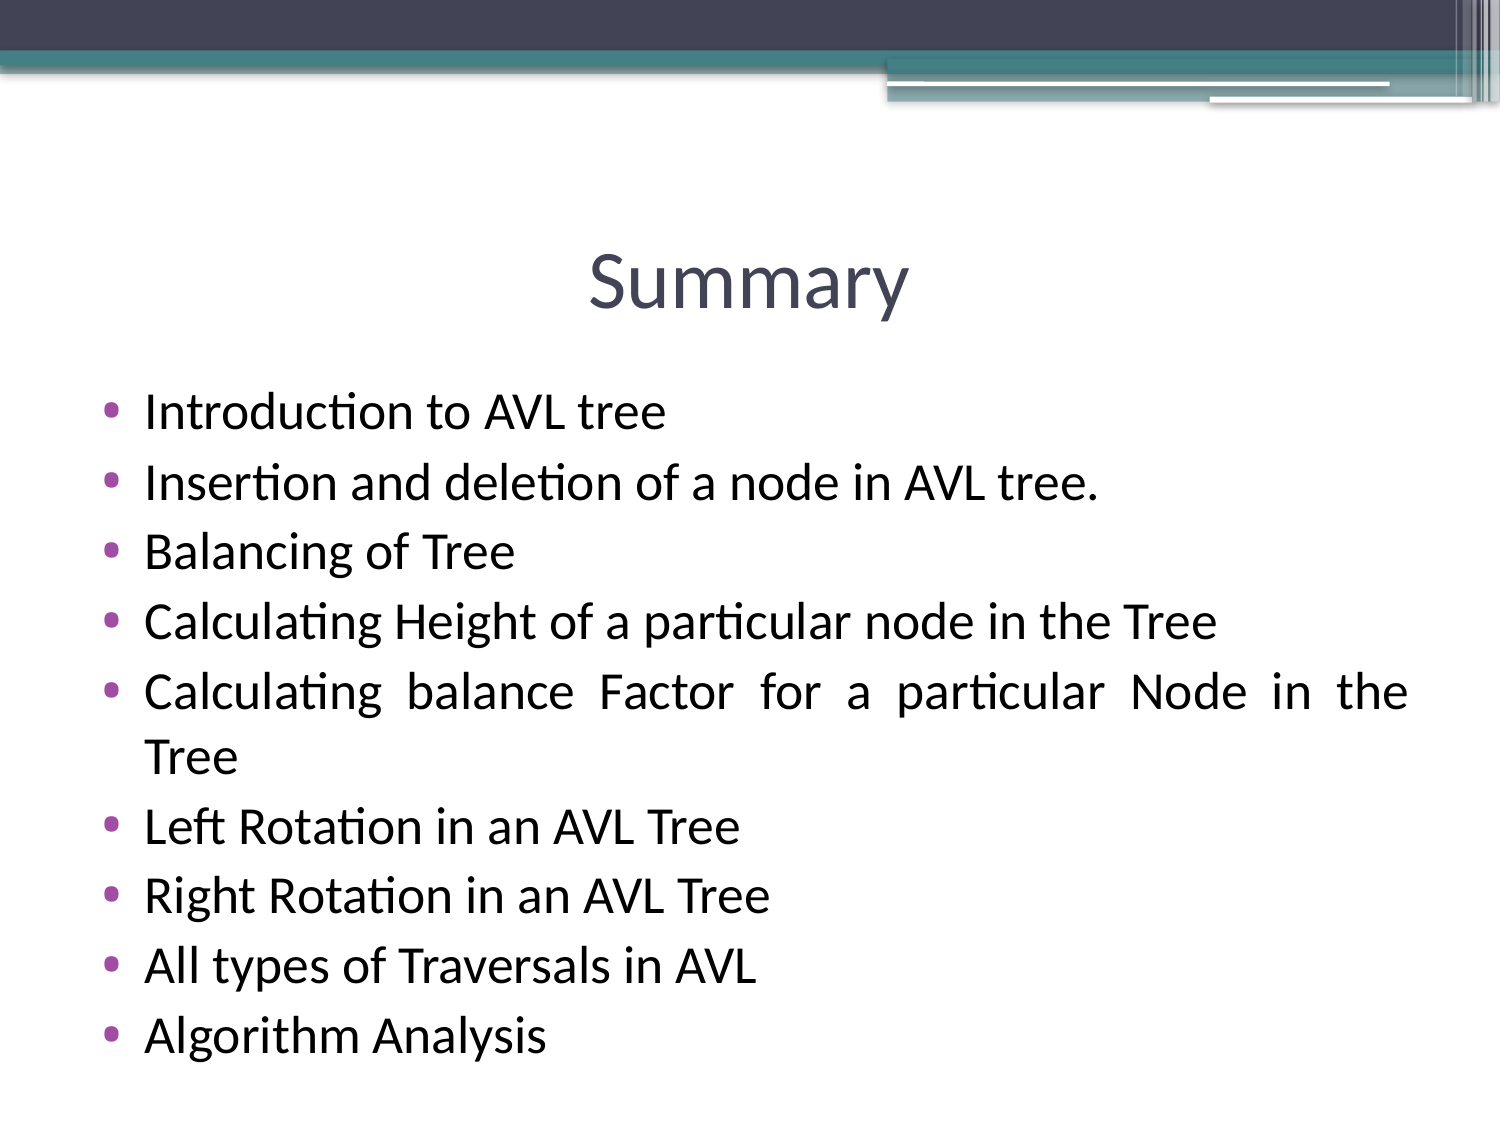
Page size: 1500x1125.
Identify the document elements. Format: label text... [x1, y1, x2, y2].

list Introduction to AVL tree Insertion and deletion of a node in AVL tree. Balancing of Tree Calculating Height of a particular node in the Tree Calculating balance Factor for a particular Node in the Tree Left Rotation in an AVL Tree Right Rotation in an AVL Tree All types of Traversals in AVL Algorithm Analysis [75, 368, 1425, 1079]
title Summary [75, 187, 1425, 363]
